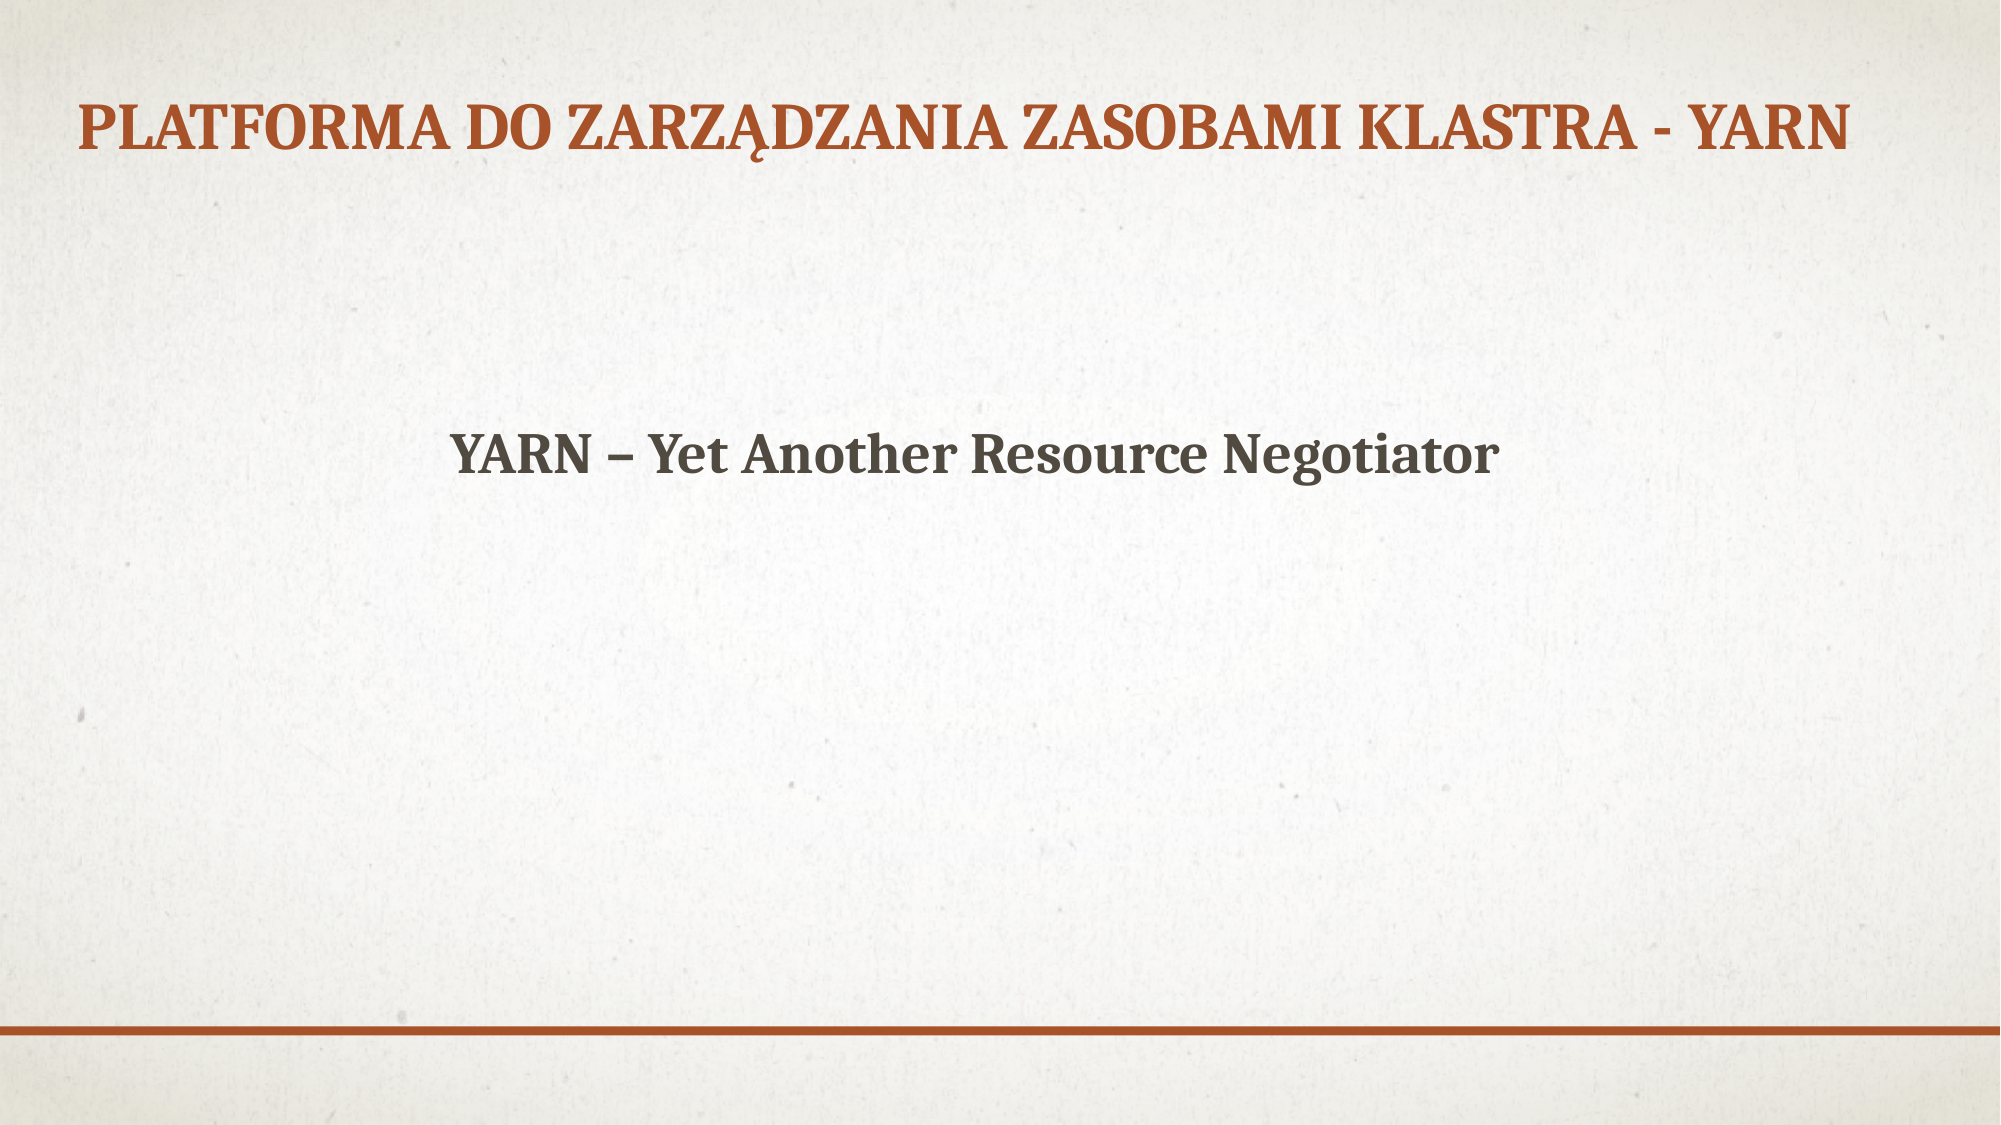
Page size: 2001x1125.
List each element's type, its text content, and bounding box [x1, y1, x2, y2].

text_box YARN – Yet Another Resource Negotiator [435, 408, 1595, 493]
text_box PLATFORMA DO ZARZĄDZANIA ZASOBAMI KLASTRA - YARN [62, 0, 1988, 172]
picture [0, 0, 2001, 1125]
